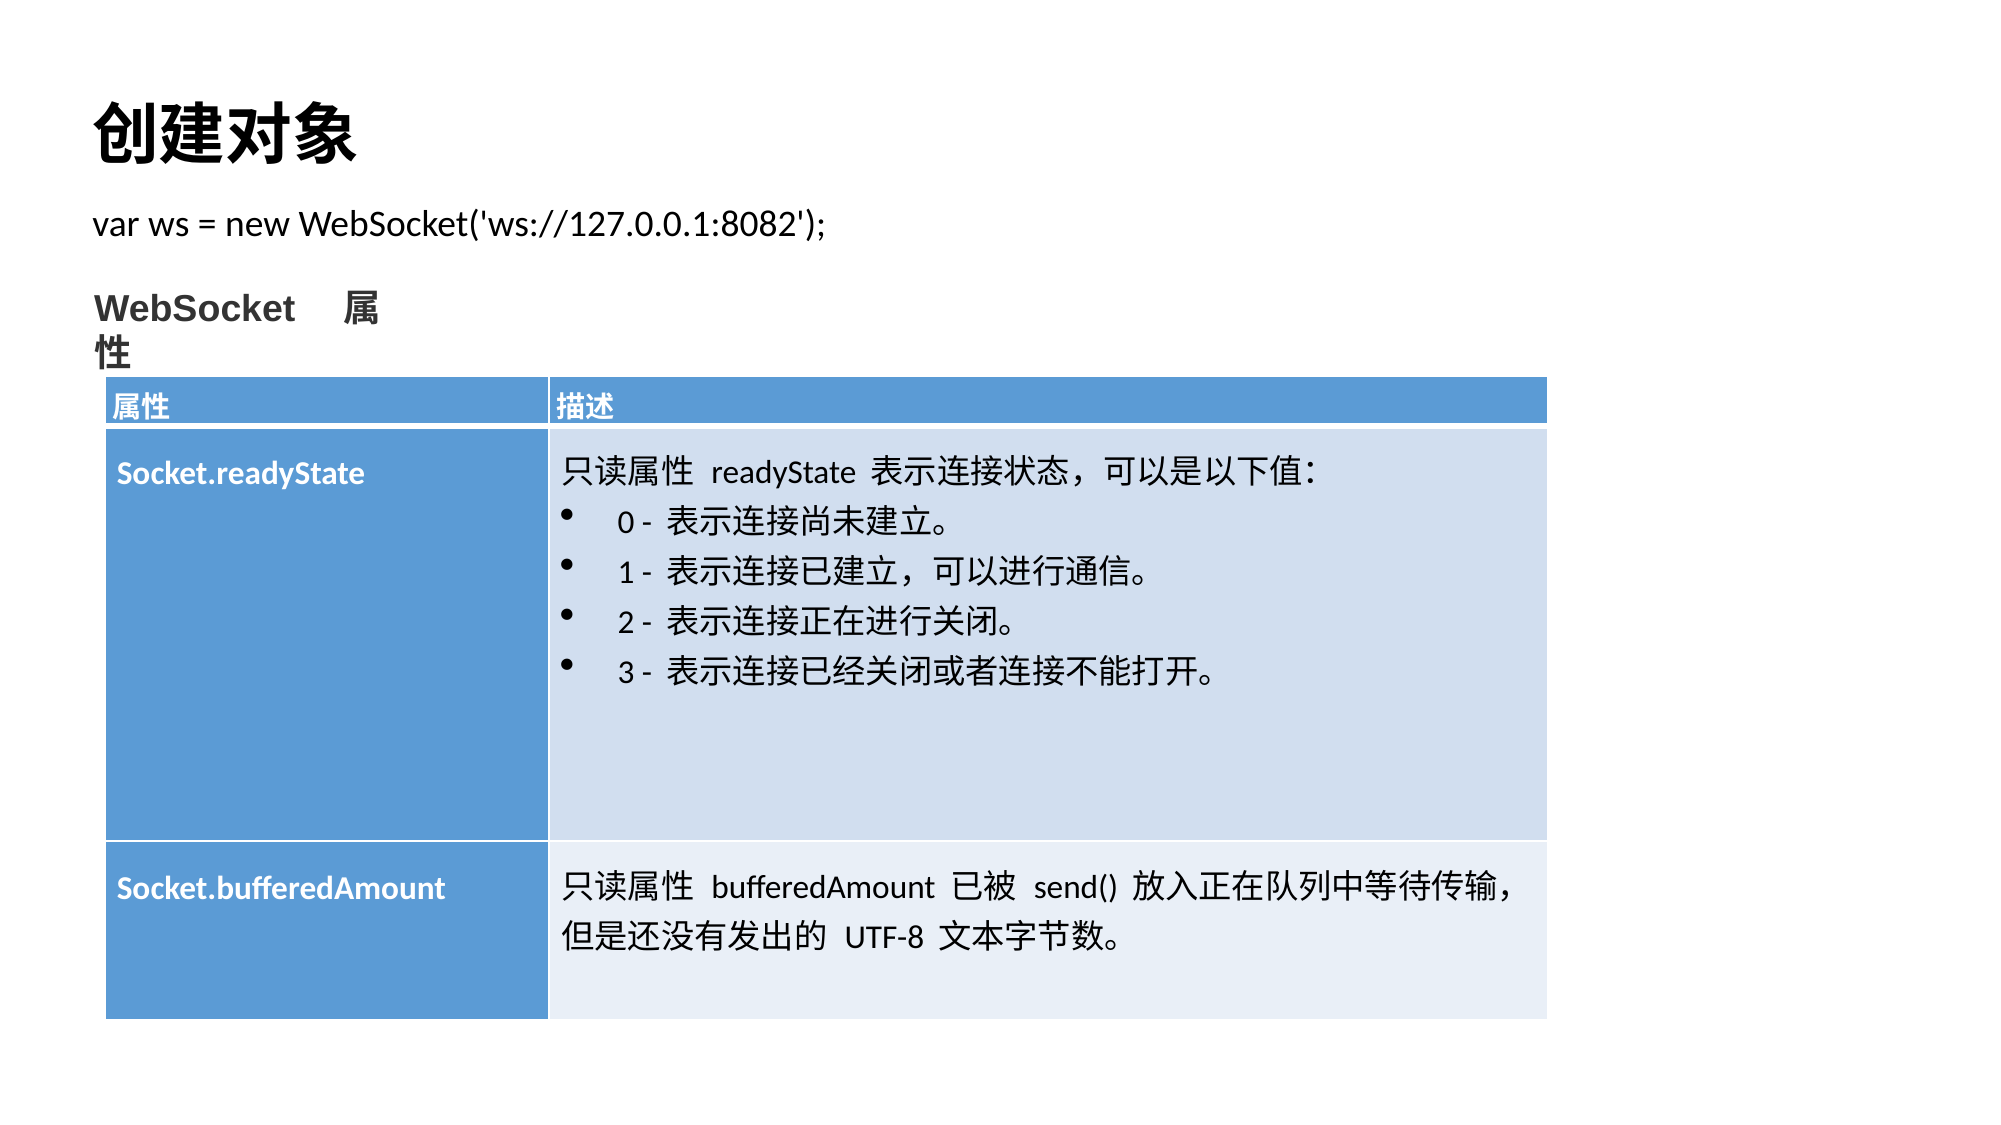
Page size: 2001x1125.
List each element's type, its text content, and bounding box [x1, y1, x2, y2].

table_cell Socket.readyState [106, 429, 548, 840]
table_header 属性 [106, 377, 548, 423]
table_cell 只读属性 readyState 表示连接状态，可以是以下值： 0 - 表示连接尚未建立。 1 - 表示连接已建立，可以进行通信。 2 - 表示连接正在进行关闭。 3 - 表示连接已经关闭或者连接不能打开。 [550, 429, 1547, 840]
table_header 描述 [550, 377, 1547, 423]
text_box 创建对象 var ws = new WebSocket('ws://127.0.0.1:8082'); [77, 26, 1078, 252]
table_cell Socket.bufferedAmount [106, 842, 548, 1019]
text_box WebSocket 属性 [79, 276, 396, 336]
table_cell 只读属性 bufferedAmount 已被 send() 放入正在队列中等待传输，但是还没有发出的 UTF-8 文本字节数。 [550, 842, 1547, 1019]
